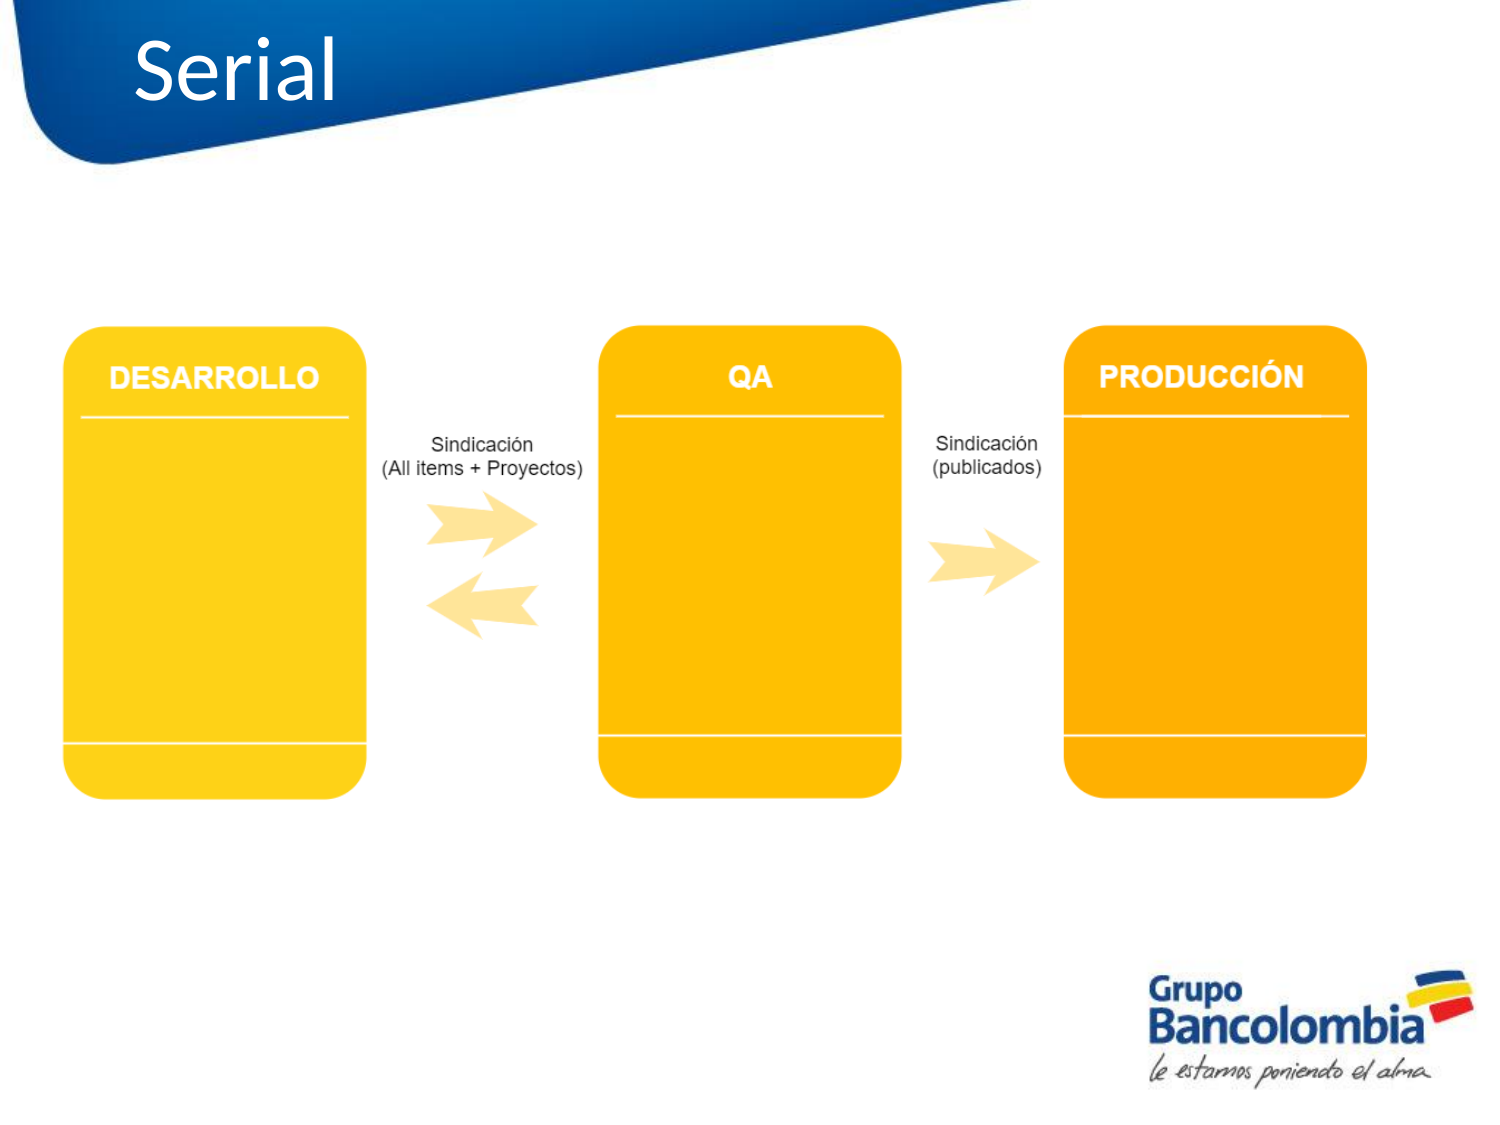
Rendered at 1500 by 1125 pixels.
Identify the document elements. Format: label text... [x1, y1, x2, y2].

title Serial [0, 0, 474, 128]
picture [0, 0, 1500, 1125]
